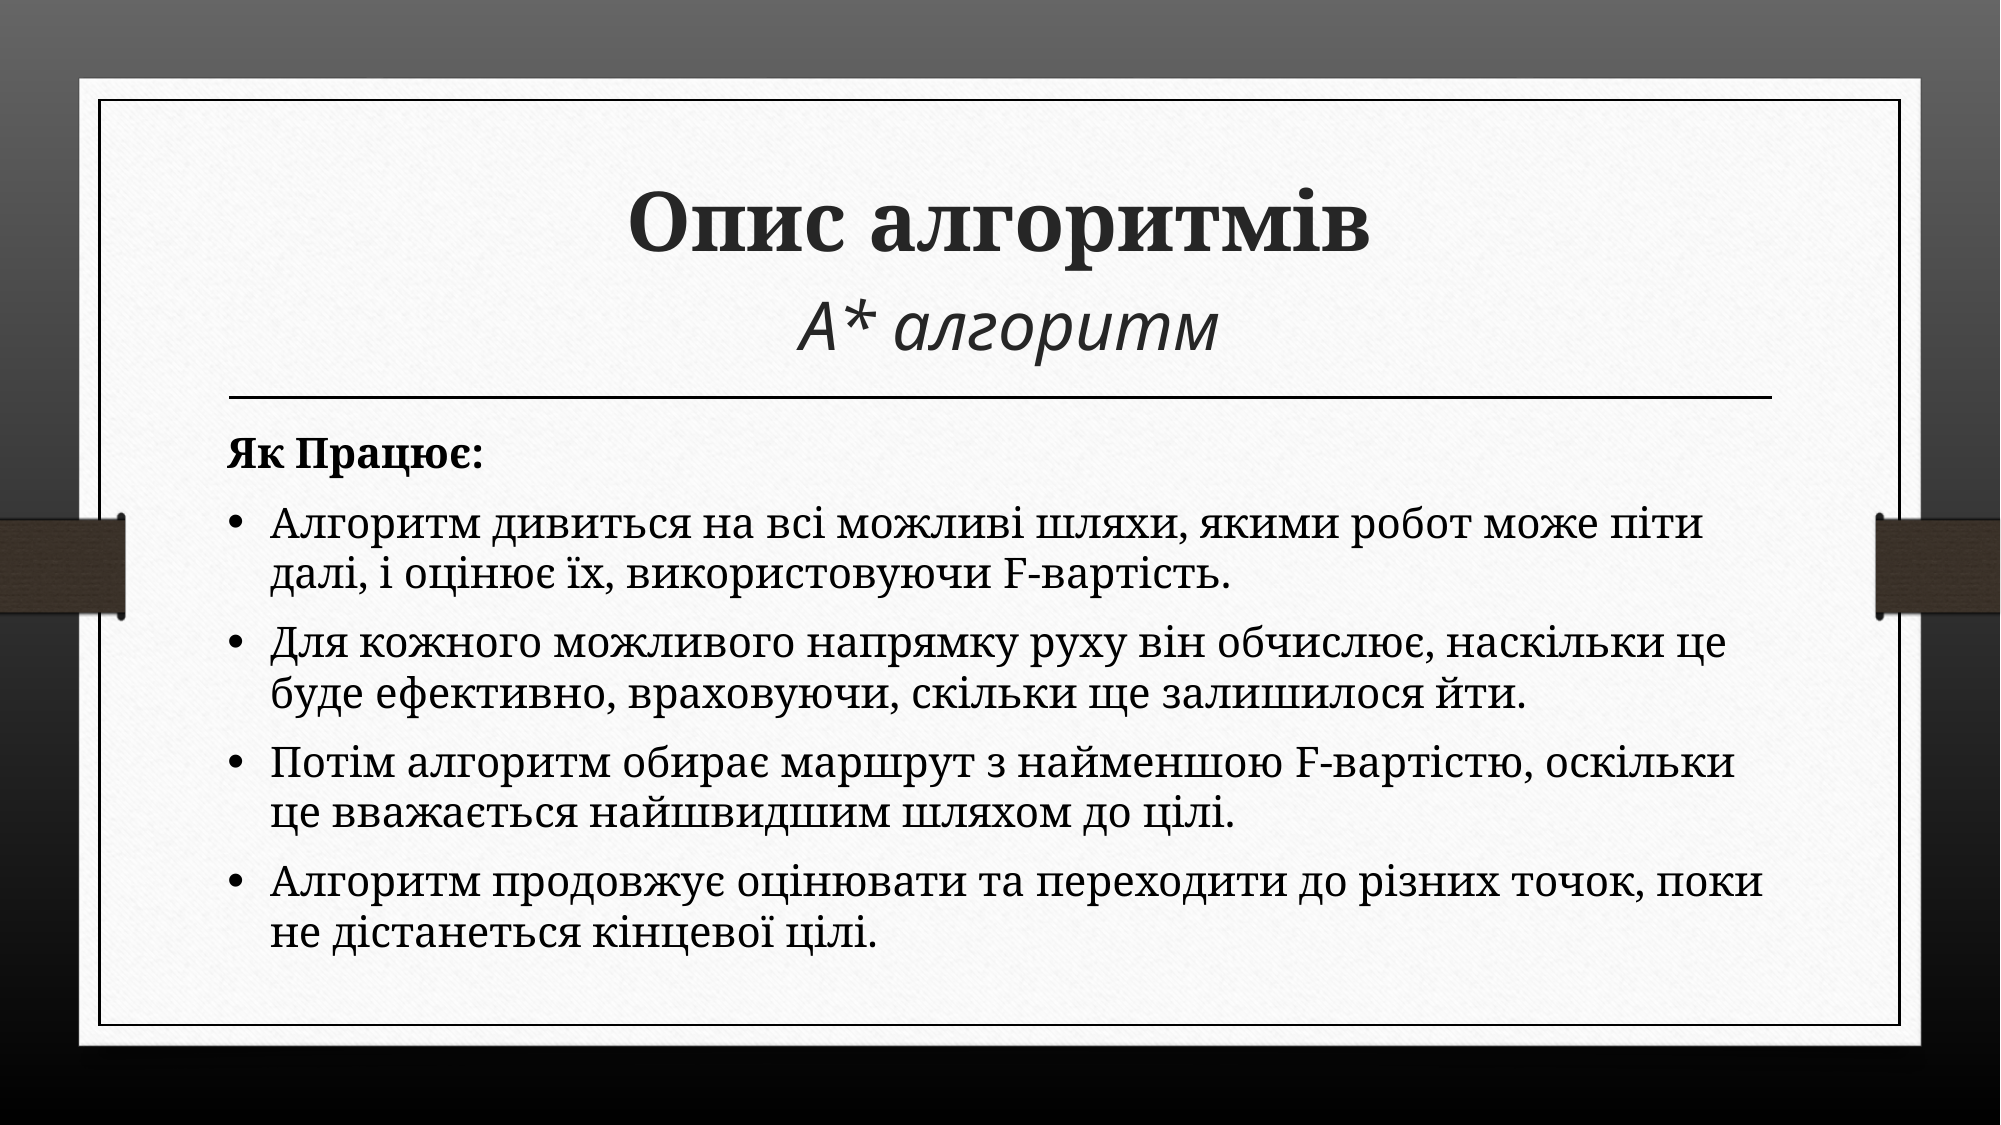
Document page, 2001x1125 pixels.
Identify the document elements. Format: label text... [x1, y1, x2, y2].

title Опис алгоритмів A* алгоритм [212, 161, 1788, 375]
picture [0, 0, 2001, 1125]
list Як Працює: Алгоритм дивиться на всі можливі шляхи, якими робот може піти далі, і оцінює їх, використовуючи F-вартість. Для кожного можливого напрямку руху він обчислює, наскільки це буде ефективно, враховуючи, скільки ще залишилося йти. Потім алгоритм обирає маршрут з найменшою F-вартістю, оскільки це вважається найшвидшим шляхом до цілі. Алгоритм продовжує оцінювати та переходити до різних точок, поки не дістанеться кінцевої цілі. [212, 419, 1788, 964]
